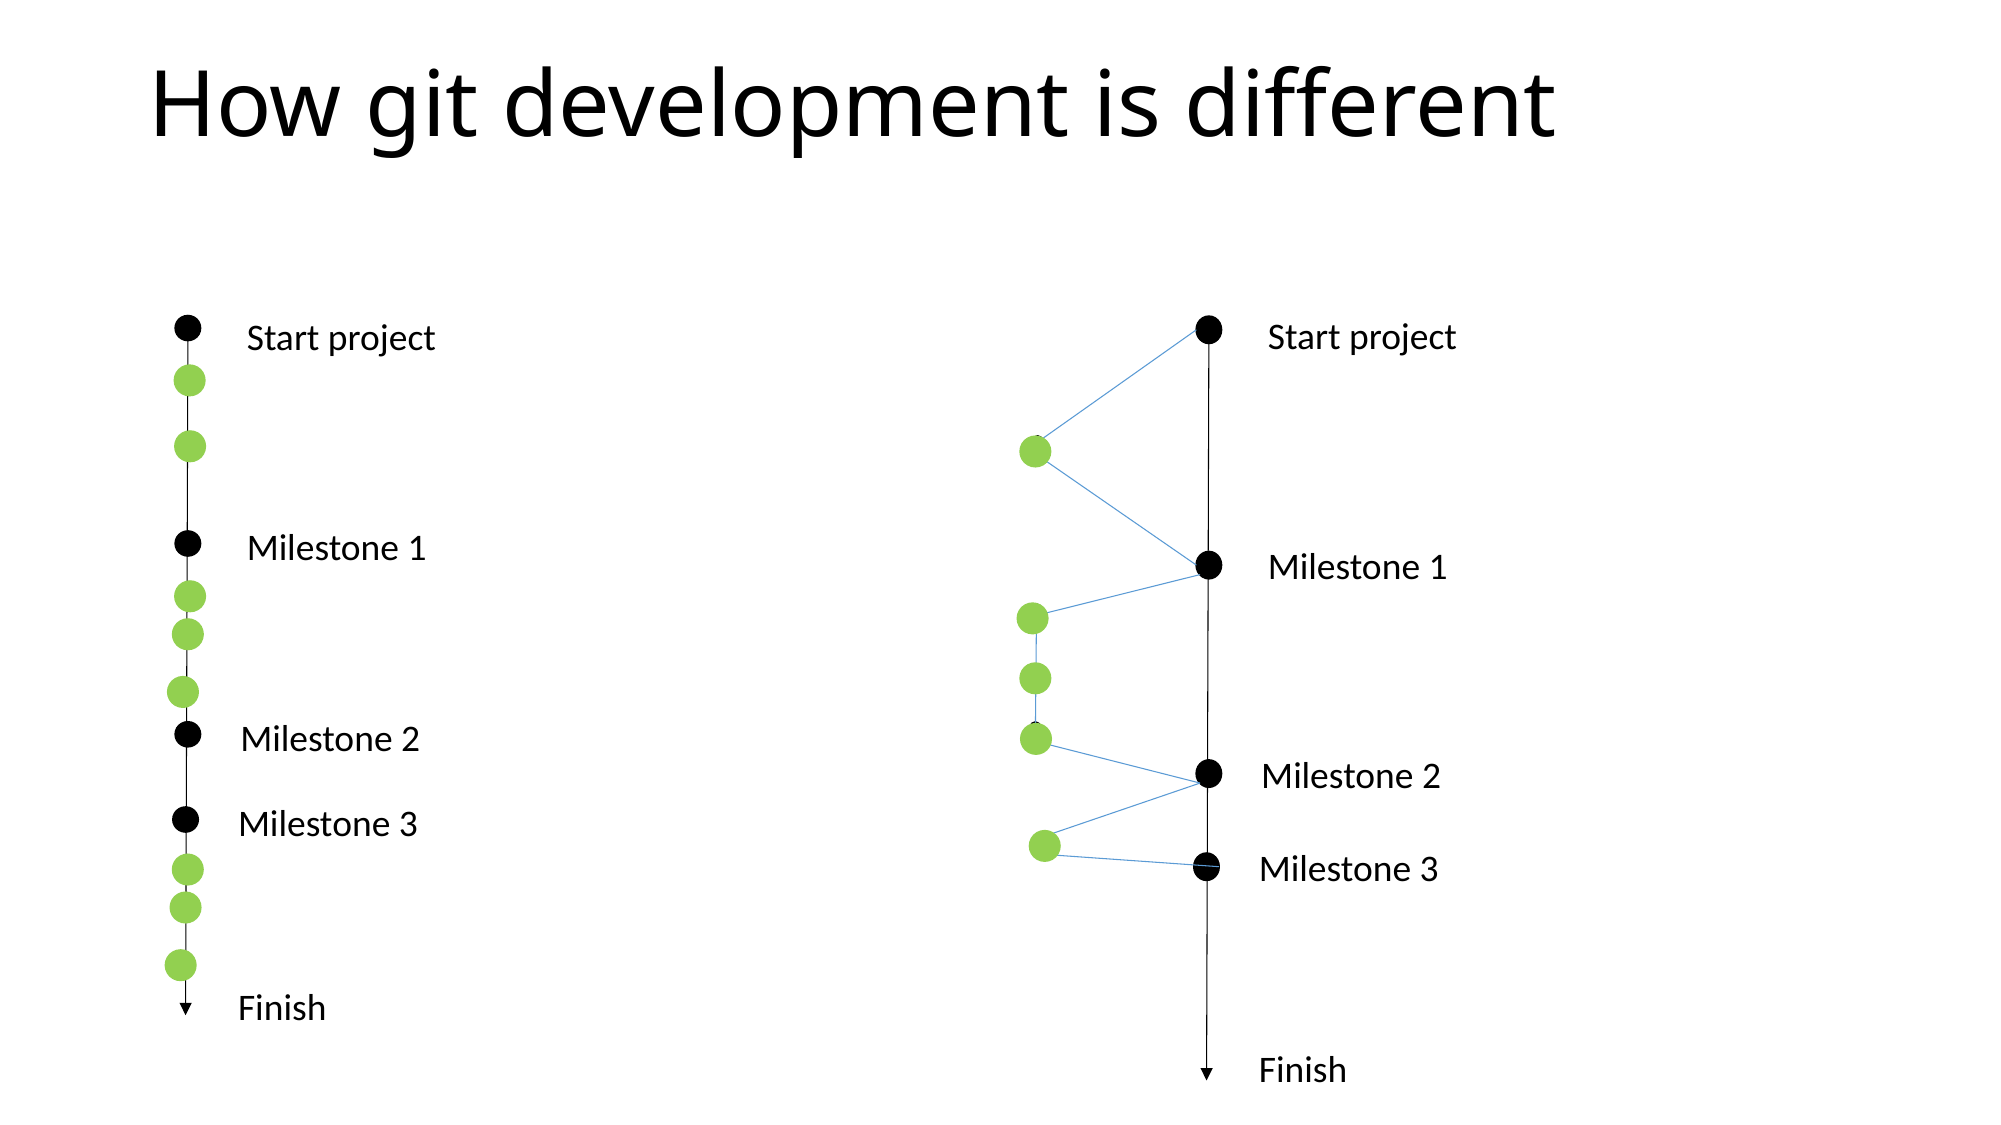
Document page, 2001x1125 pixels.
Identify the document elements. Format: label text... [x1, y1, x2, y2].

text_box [1017, 304, 1501, 1099]
title How git development is different [133, 0, 1859, 216]
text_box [165, 305, 480, 1032]
